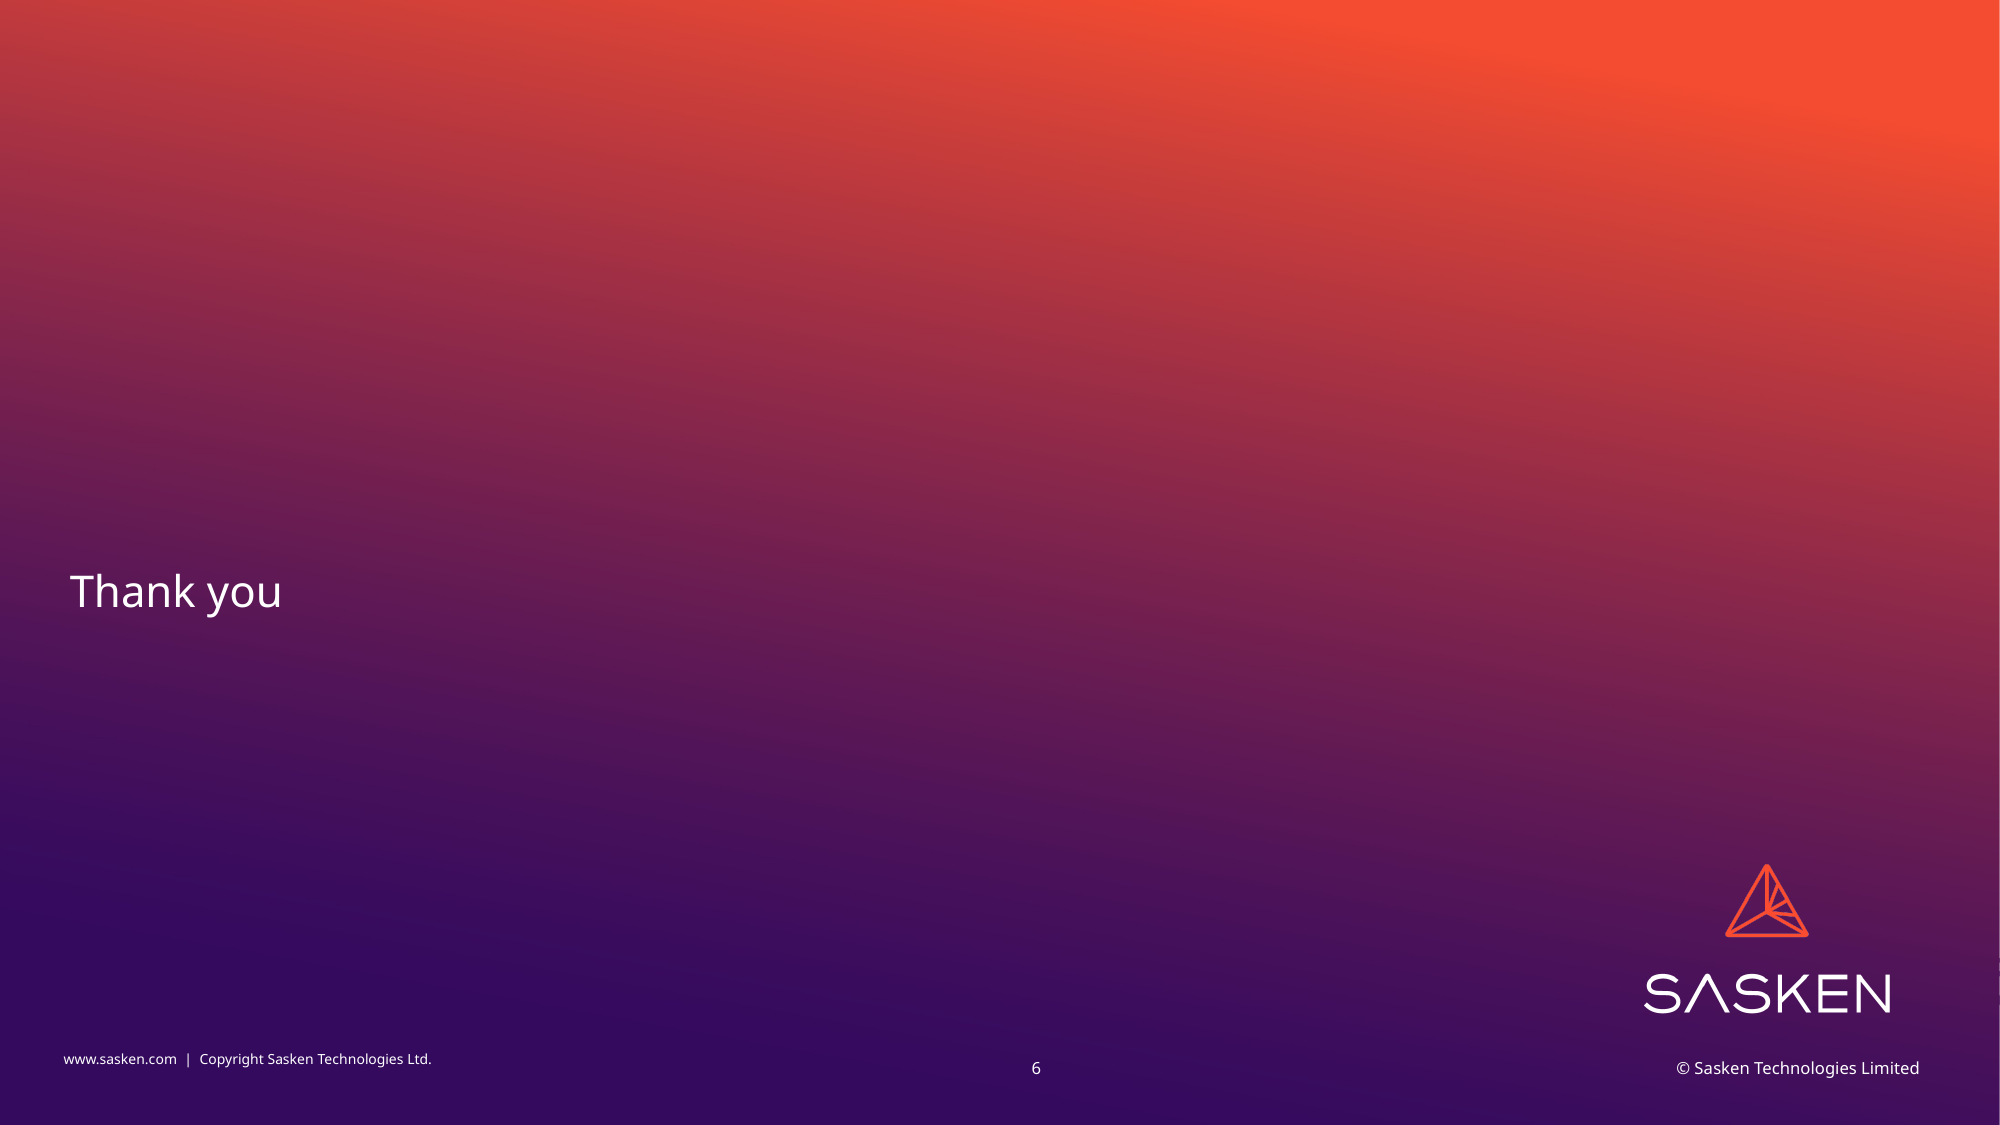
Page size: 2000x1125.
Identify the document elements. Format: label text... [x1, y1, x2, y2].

title Thank you [54, 562, 1894, 654]
picture [0, 0, 2000, 1125]
